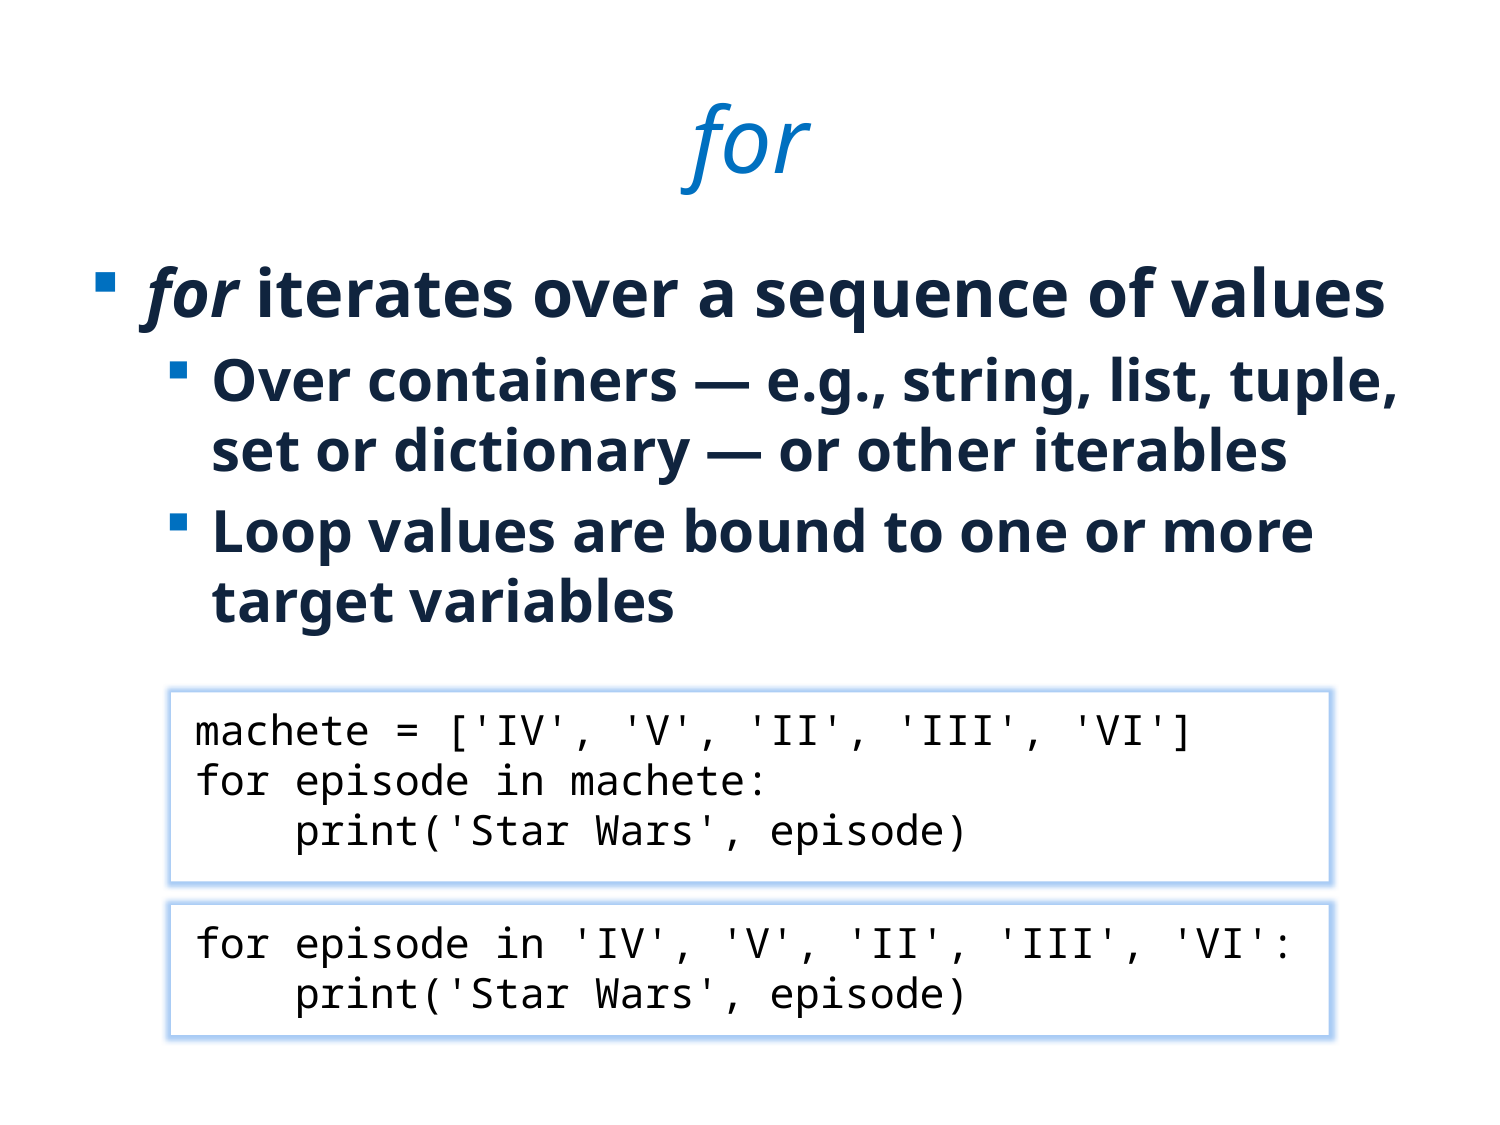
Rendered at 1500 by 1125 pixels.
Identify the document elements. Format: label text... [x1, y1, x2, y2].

text_box for episode in 'IV', 'V', 'II', 'III', 'VI': print('Star Wars', episode) [171, 905, 1329, 1035]
title for [75, 42, 1425, 231]
text_box machete = ['IV', 'V', 'II', 'III', 'VI'] for episode in machete: print('Star Wars', episode) [171, 692, 1329, 882]
list for iterates over a sequence of values Over containers — e.g., string, list, tuple, set or dictionary — or other iterables Loop values are bound to one or more target variables [75, 243, 1425, 986]
title if else operator [165, 899, 1338, 986]
